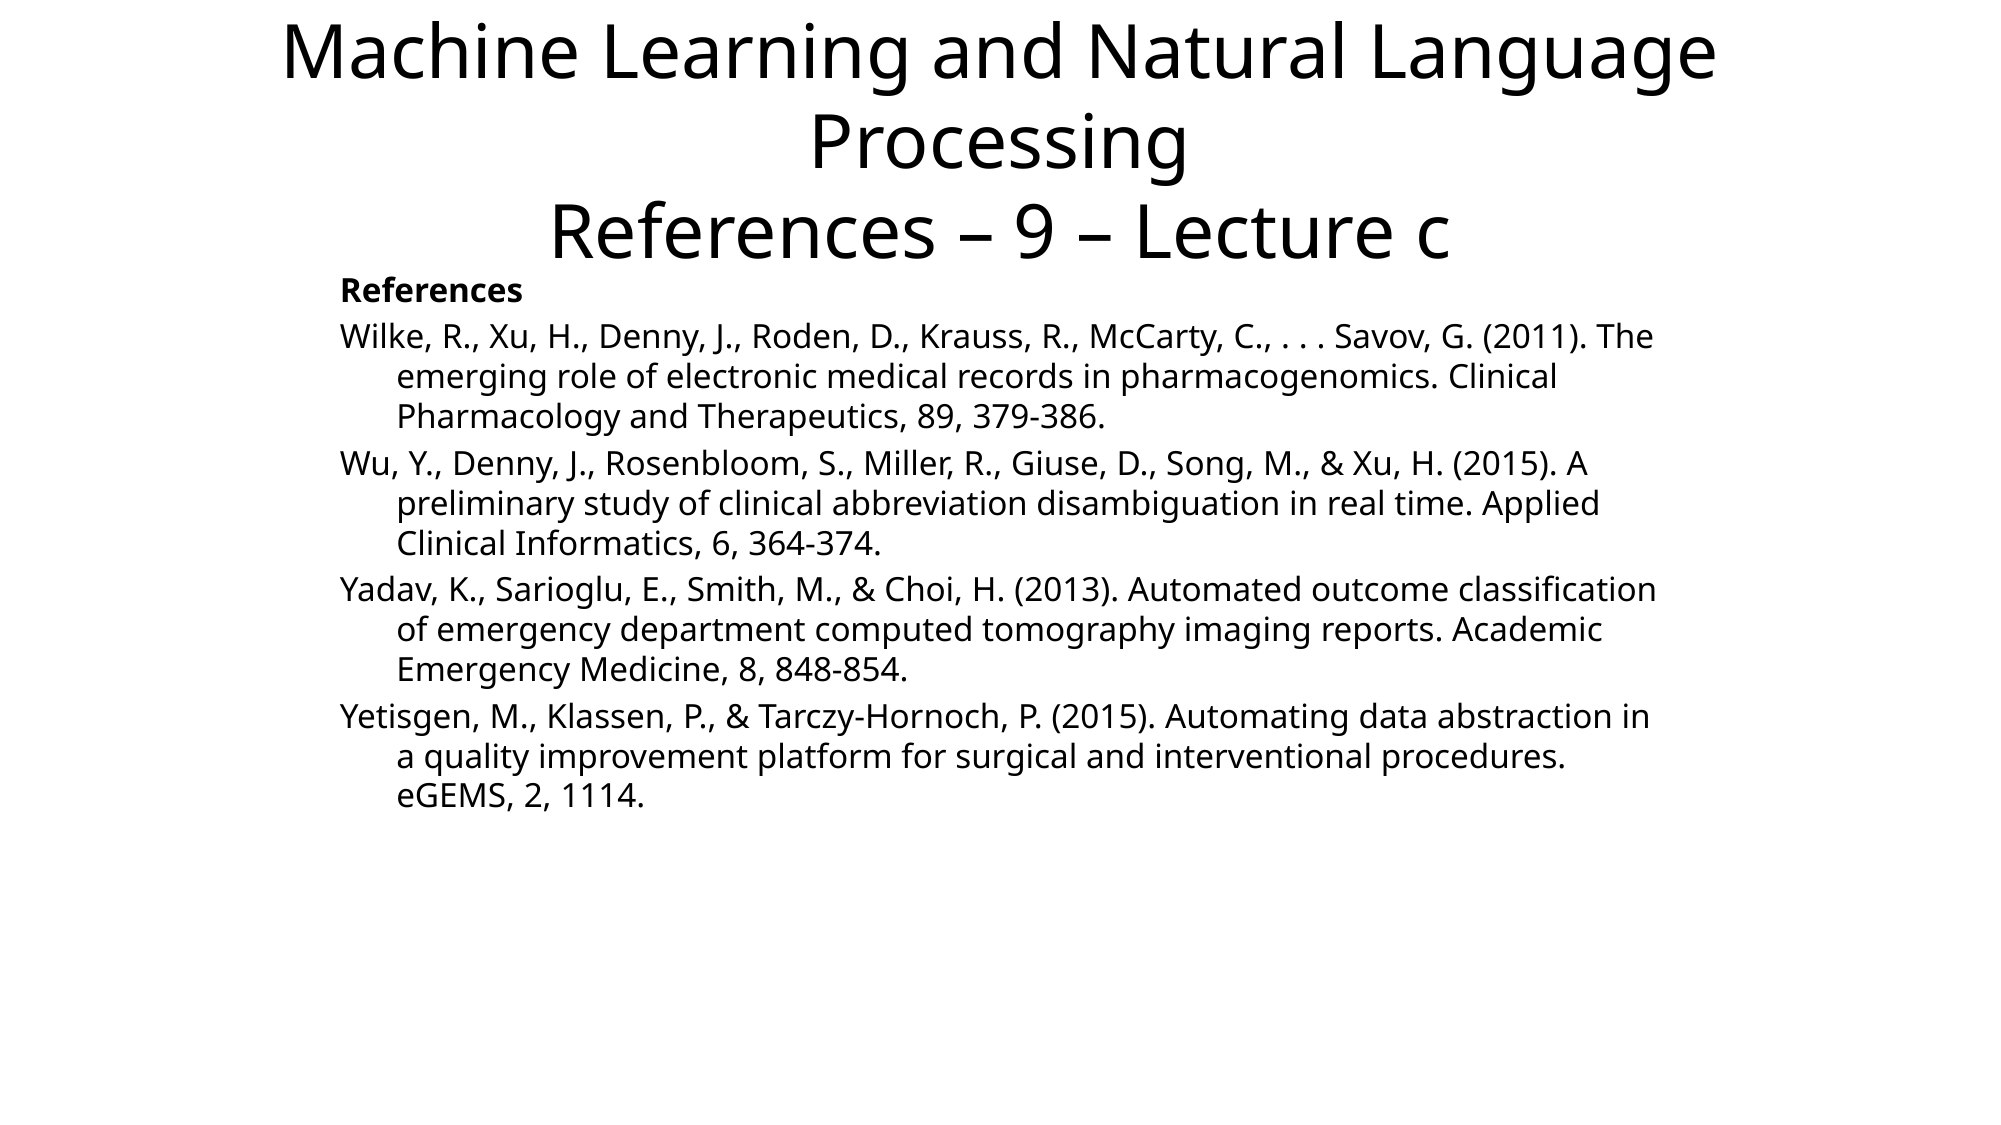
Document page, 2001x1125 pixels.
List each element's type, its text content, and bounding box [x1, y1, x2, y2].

title Machine Learning and Natural Language Processing References – 9 – Lecture c [99, 45, 1900, 233]
list References Wilke, R., Xu, H., Denny, J., Roden, D., Krauss, R., McCarty, C., . . . Savov, G. (2011). The emerging role of electronic medical records in pharmacogenomics. Clinical Pharmacology and Therapeutics, 89, 379-386. Wu, Y., Denny, J., Rosenbloom, S., Miller, R., Giuse, D., Song, M., & Xu, H. (2015). A preliminary study of clinical abbreviation disambiguation in real time. Applied Clinical Informatics, 6, 364-374. Yadav, K., Sarioglu, E., Smith, M., & Choi, H. (2013). Automated outcome classification of emergency department computed tomography imaging reports. Academic Emergency Medicine, 8, 848-854. Yetisgen, M., Klassen, P., & Tarczy-Hornoch, P. (2015). Automating data abstraction in a quality improvement platform for surgical and interventional procedures. eGEMS, 2, 1114. [324, 214, 1675, 980]
